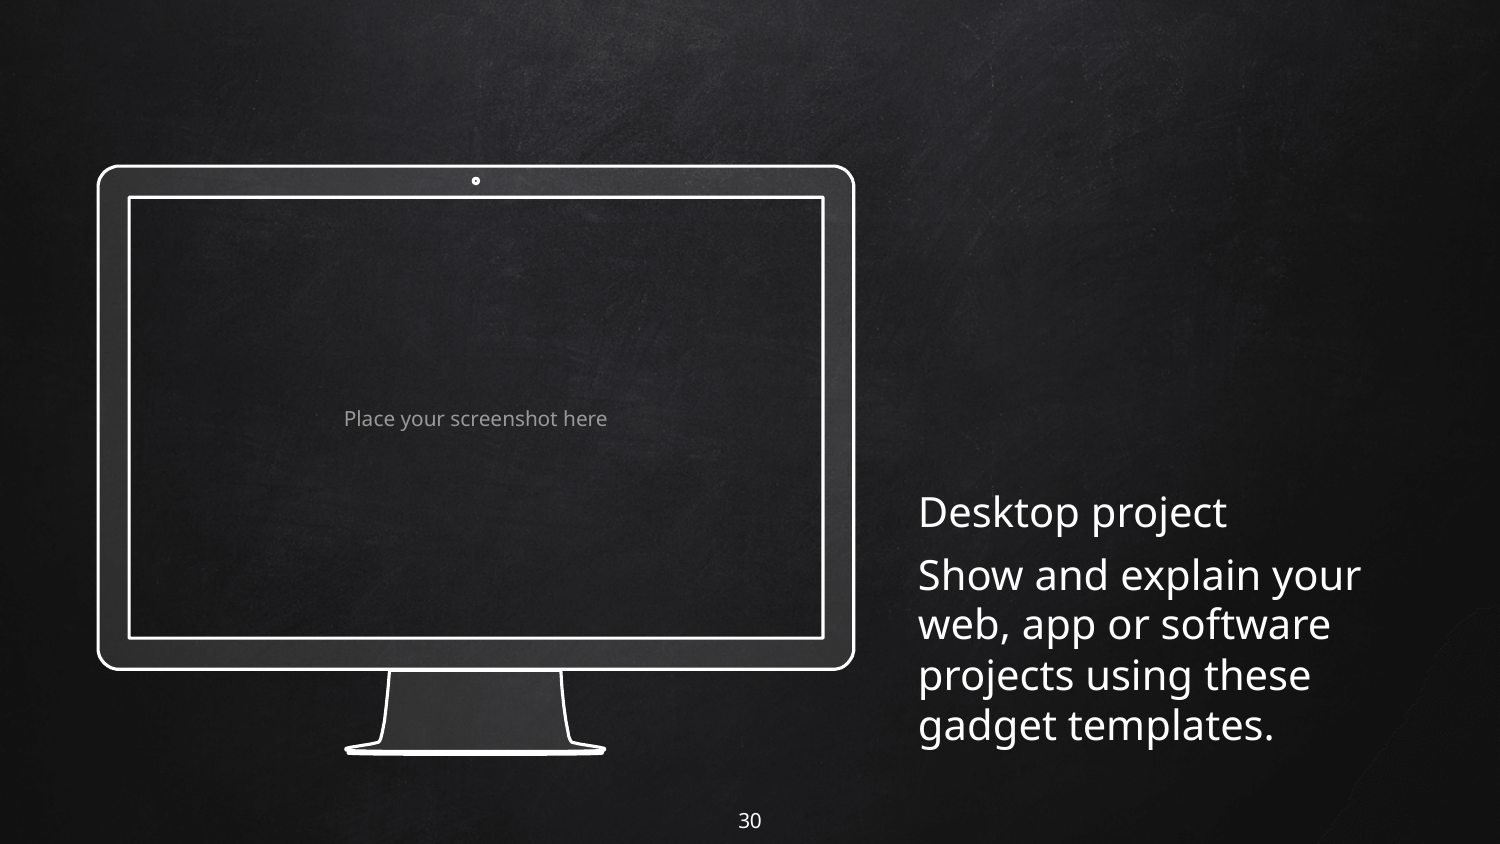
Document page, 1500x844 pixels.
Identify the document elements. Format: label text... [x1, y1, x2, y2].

slide_number 30 [705, 792, 795, 844]
text_box Place your screenshot here [129, 197, 822, 640]
text_box [98, 166, 854, 755]
list Desktop project Show and explain your web, app or software projects using these gadget templates. [902, 420, 1379, 764]
picture [0, 0, 1500, 844]
